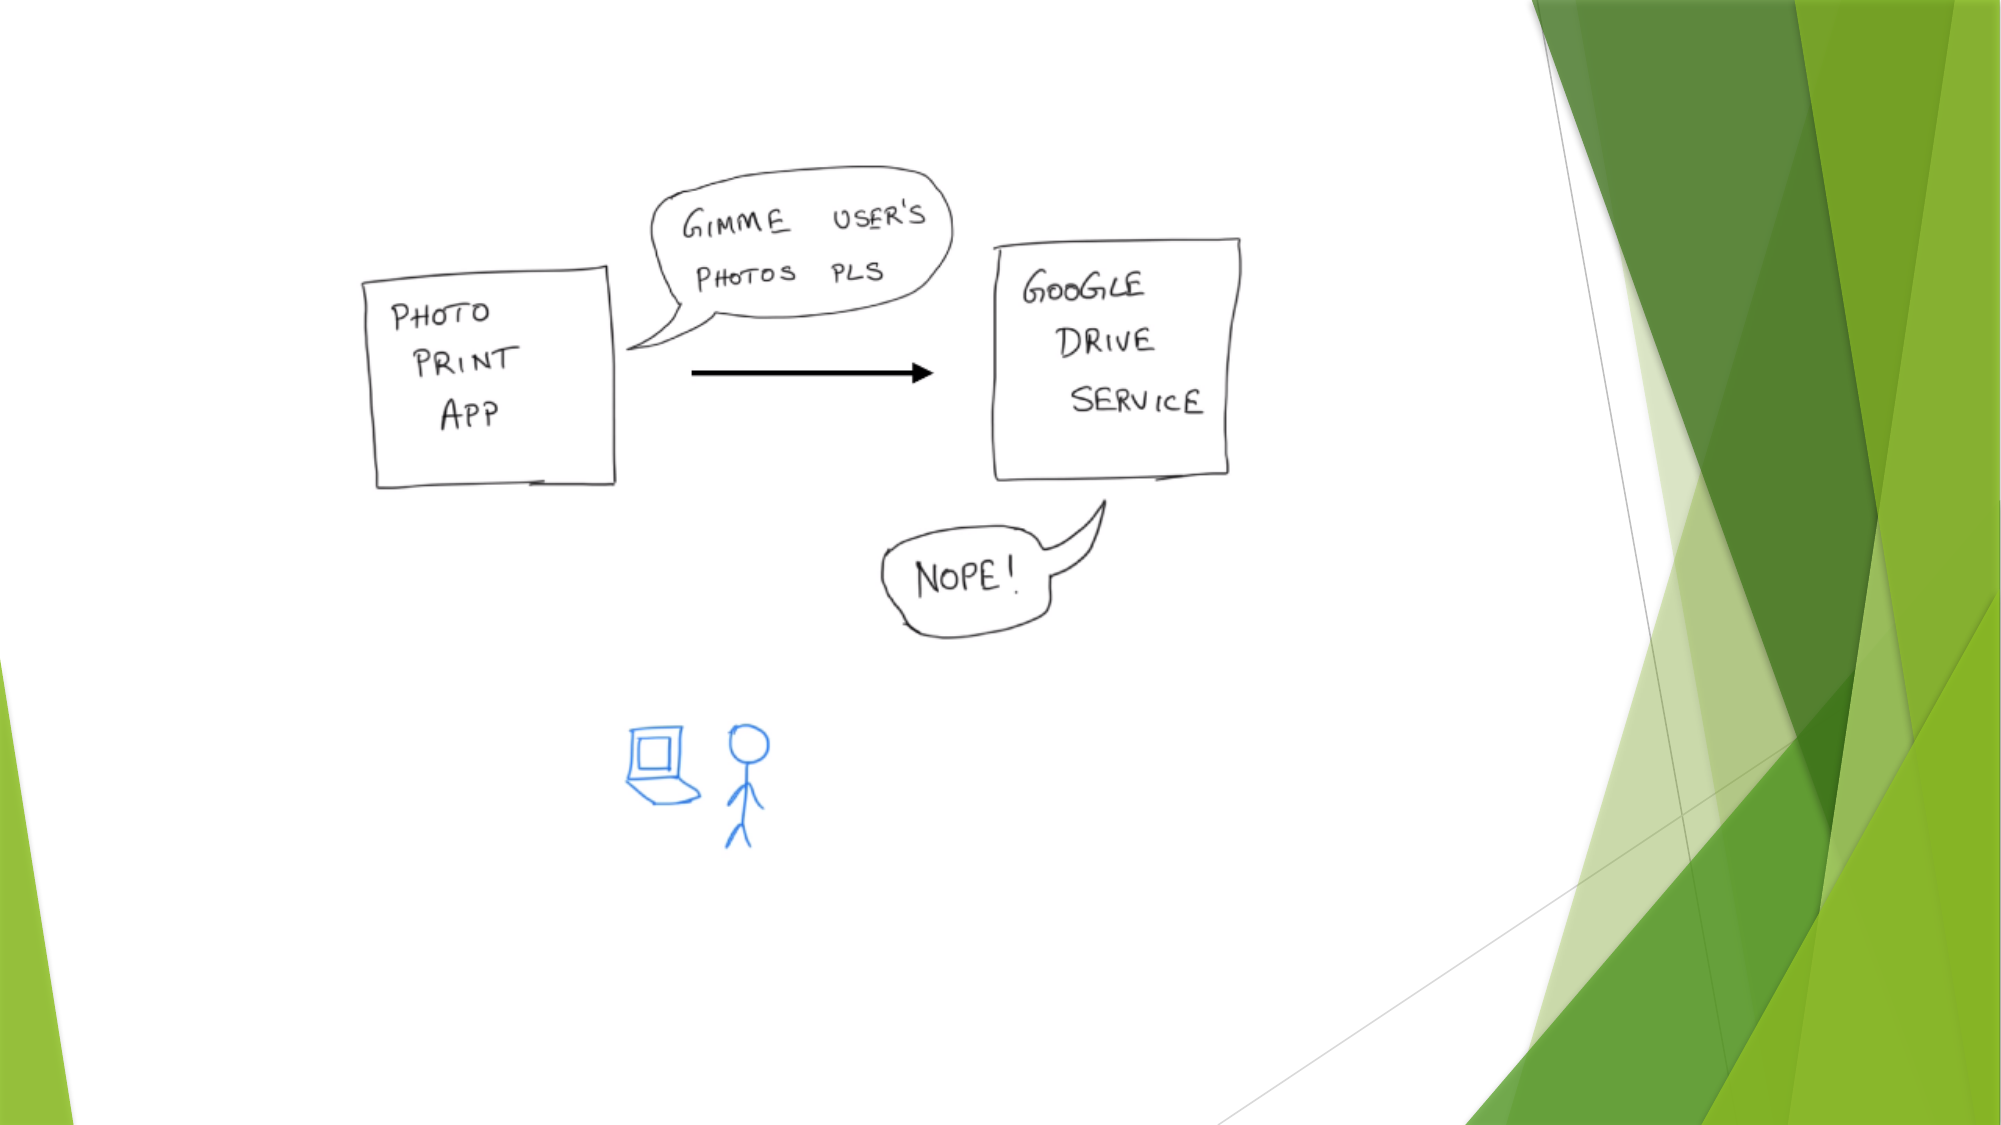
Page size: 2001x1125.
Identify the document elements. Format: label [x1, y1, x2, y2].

picture [200, 154, 1358, 919]
